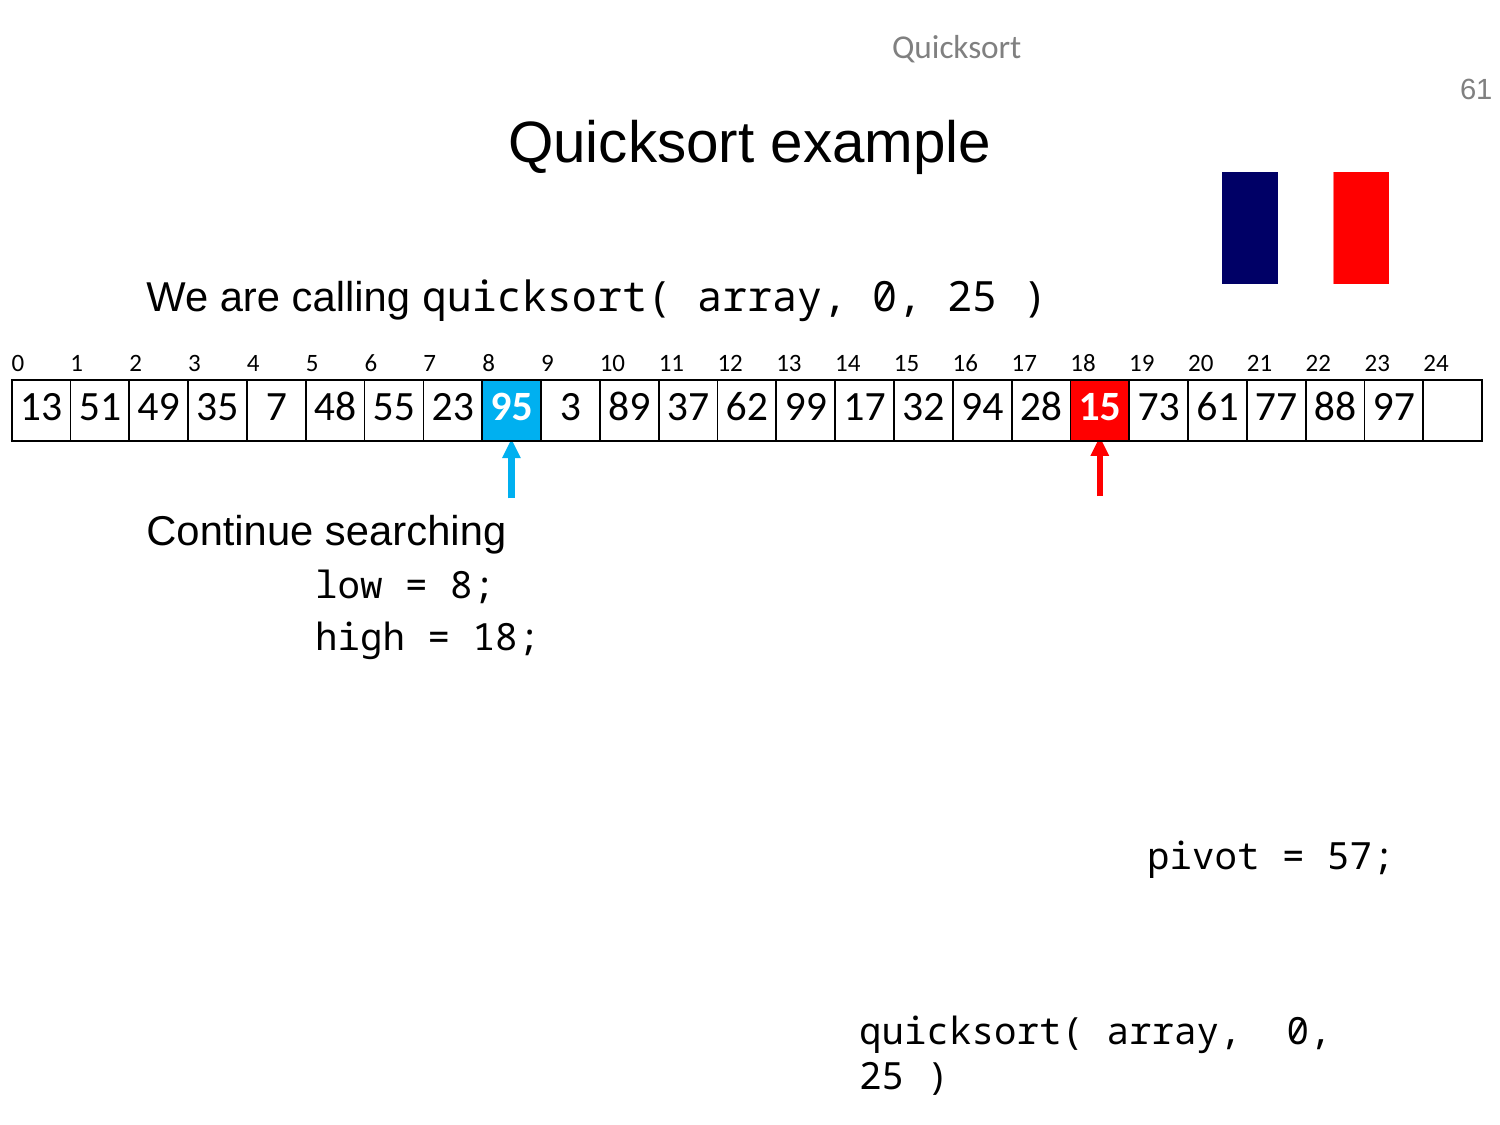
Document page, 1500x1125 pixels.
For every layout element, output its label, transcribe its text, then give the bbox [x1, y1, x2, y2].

table_header 11 [659, 350, 718, 379]
table_header 13 [776, 350, 835, 379]
table_cell 35 [189, 381, 246, 440]
table_cell 28 [1013, 381, 1070, 440]
list We are calling quicksort( array, 0, 25 ) Continue searching low = 8; high = 18; [74, 442, 1426, 1006]
table_header 23 [1365, 350, 1423, 379]
table_cell [1424, 381, 1481, 440]
table_header 15 [894, 350, 953, 379]
table_header 24 [1423, 350, 1482, 379]
table_cell 37 [660, 381, 717, 440]
table_cell 61 [1189, 381, 1246, 440]
table_header 3 [188, 350, 247, 379]
table_cell 15 [1071, 381, 1128, 440]
table_header 21 [1247, 350, 1306, 379]
table_header 8 [482, 350, 541, 379]
table_cell 94 [954, 381, 1011, 440]
table_header 17 [1012, 350, 1070, 379]
table_cell 95 [483, 381, 540, 440]
table_header 18 [1070, 350, 1129, 379]
table_cell 97 [1365, 381, 1422, 440]
text_box quicksort( array, 0, 25 ) [844, 999, 1447, 1105]
list We are calling quicksort( array, 0, 25 ) Continue searching low = 8; high = 18; [74, 262, 1426, 350]
table_header 20 [1188, 350, 1247, 379]
table_cell 51 [71, 381, 128, 440]
table_cell 77 [1248, 381, 1305, 440]
table_header 4 [247, 350, 306, 379]
text_box pivot = 57; [1132, 824, 1410, 885]
table_cell 3 [542, 381, 599, 440]
table_header 7 [423, 350, 482, 379]
table_cell 23 [424, 381, 481, 440]
table_cell 62 [718, 381, 775, 440]
table_header 5 [306, 350, 365, 379]
table_cell 13 [13, 381, 70, 440]
table_cell 89 [601, 381, 658, 440]
table_header 9 [541, 350, 600, 379]
table_cell 7 [248, 381, 305, 440]
table_header 14 [835, 350, 894, 379]
table_cell 88 [1307, 381, 1364, 440]
picture [1222, 172, 1389, 284]
table_cell 73 [1130, 381, 1187, 440]
table_header 10 [600, 350, 659, 379]
table_cell 99 [777, 381, 834, 440]
table_cell 55 [365, 381, 423, 440]
table_cell 17 [836, 381, 893, 440]
table_header 16 [953, 350, 1012, 379]
table_cell 32 [895, 381, 952, 440]
table_header 2 [129, 350, 188, 379]
table_header 0 [12, 350, 71, 379]
table_header 6 [365, 350, 423, 379]
table_header 1 [71, 350, 129, 379]
title Quicksort example [74, 44, 1426, 233]
table_header 22 [1306, 350, 1365, 379]
table_header 12 [718, 350, 776, 379]
table_cell 49 [130, 381, 187, 440]
table_cell 48 [307, 381, 364, 440]
table_header 19 [1129, 350, 1188, 379]
